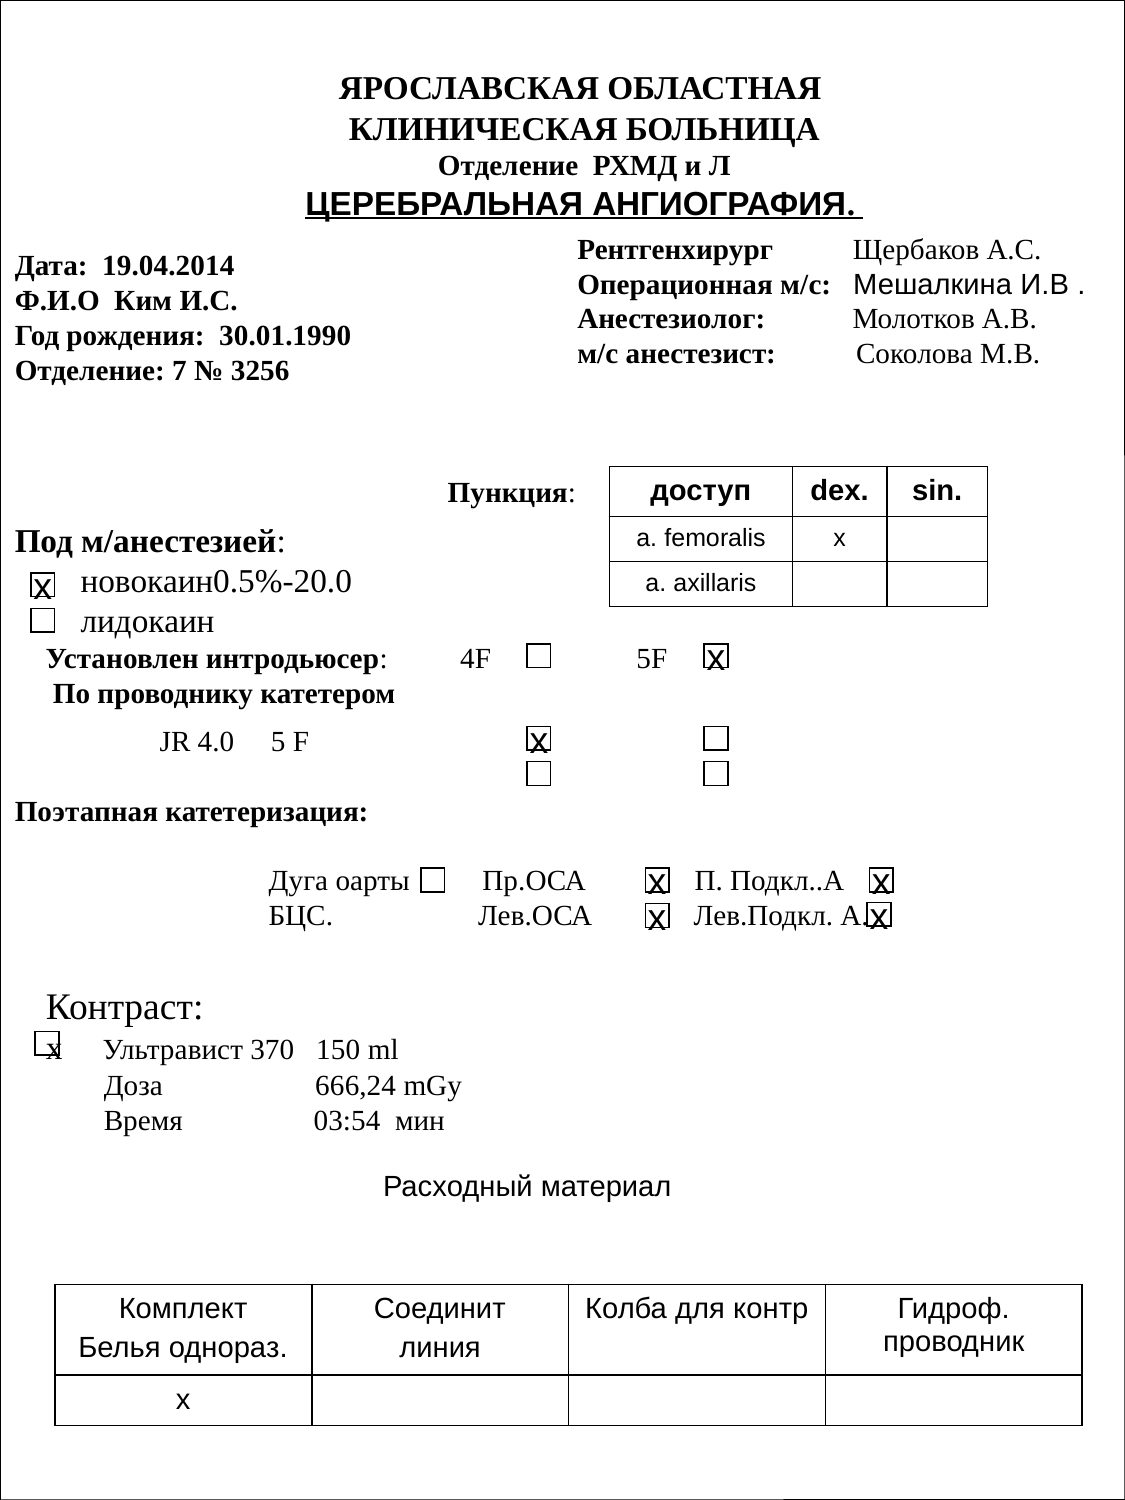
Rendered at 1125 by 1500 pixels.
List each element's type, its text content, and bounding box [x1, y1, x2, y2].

text_box [527, 761, 551, 786]
text_box Контраст: х Ультравист 370 150 ml Доза 666,24 mGy Время 03:54 мин [31, 1009, 590, 1160]
table_cell [793, 562, 886, 606]
text_box [527, 643, 551, 668]
text_box х [645, 903, 669, 928]
text_box Пункция: [432, 466, 592, 517]
text_box Дата: 19.04.2014 Ф.И.О Ким И.С. Год рождения: 30.01.1990 Отделение: 7 № 3256 [0, 187, 434, 446]
text_box [704, 726, 728, 750]
table_header dex. [793, 467, 886, 516]
table_cell a. axillaris [610, 562, 792, 606]
table_cell [569, 1376, 825, 1425]
table_header доступ [610, 467, 792, 516]
text_box [31, 608, 55, 632]
table_cell х [793, 517, 886, 561]
table_cell [888, 517, 987, 561]
text_box х [867, 902, 891, 926]
text_box [420, 868, 445, 892]
text_box [35, 1031, 59, 1055]
table_cell a. femoralis [610, 517, 792, 561]
text_box JR 4.0 5 F Поэтапная катетеризация: Дуга оарты Пр.ОСА П. Подкл..А БЦС. Лев.ОСА Лев.Подкл. А. [1, 714, 1125, 1009]
text_box х [869, 868, 894, 892]
text_box х [704, 643, 728, 668]
table_header sin. [888, 467, 987, 516]
table_header Колба для контр [569, 1285, 825, 1374]
table_header Гидроф. проводник [826, 1285, 1081, 1374]
text_box х [645, 868, 669, 892]
text_box Расходный материал [1, 1160, 1090, 1315]
table_cell [826, 1376, 1081, 1425]
text_box Рентгенхирург Щербаков А.С. Операционная м/с: Мешалкина И.В . Анестезиолог: Молотков А.В. м/с анестезист: Соколова М.В. [562, 222, 1125, 378]
text_box [1, 159, 497, 442]
text_box Под м/анестезией: новокаин0.5%-20.0 лидокаин [1, 442, 513, 714]
text_box х [527, 726, 551, 750]
text_box х [31, 572, 55, 597]
text_box Установлен интродьюсер: 4F 5F По проводнику катетером [30, 631, 980, 714]
table_header Комплект Белья однораз. [56, 1285, 311, 1374]
text_box ЯРОСЛАВСКАЯ ОБЛАСТНАЯ КЛИНИЧЕСКАЯ БОЛЬНИЦА Отделение РХМД и Л ЦЕРЕБРАЛЬНАЯ АНГИОГРАФИЯ. [78, 53, 1091, 275]
table_cell х [56, 1376, 311, 1425]
text_box [704, 761, 728, 786]
table_header Соединит линия [313, 1285, 568, 1374]
table_cell [313, 1376, 568, 1425]
table_cell [888, 562, 987, 606]
